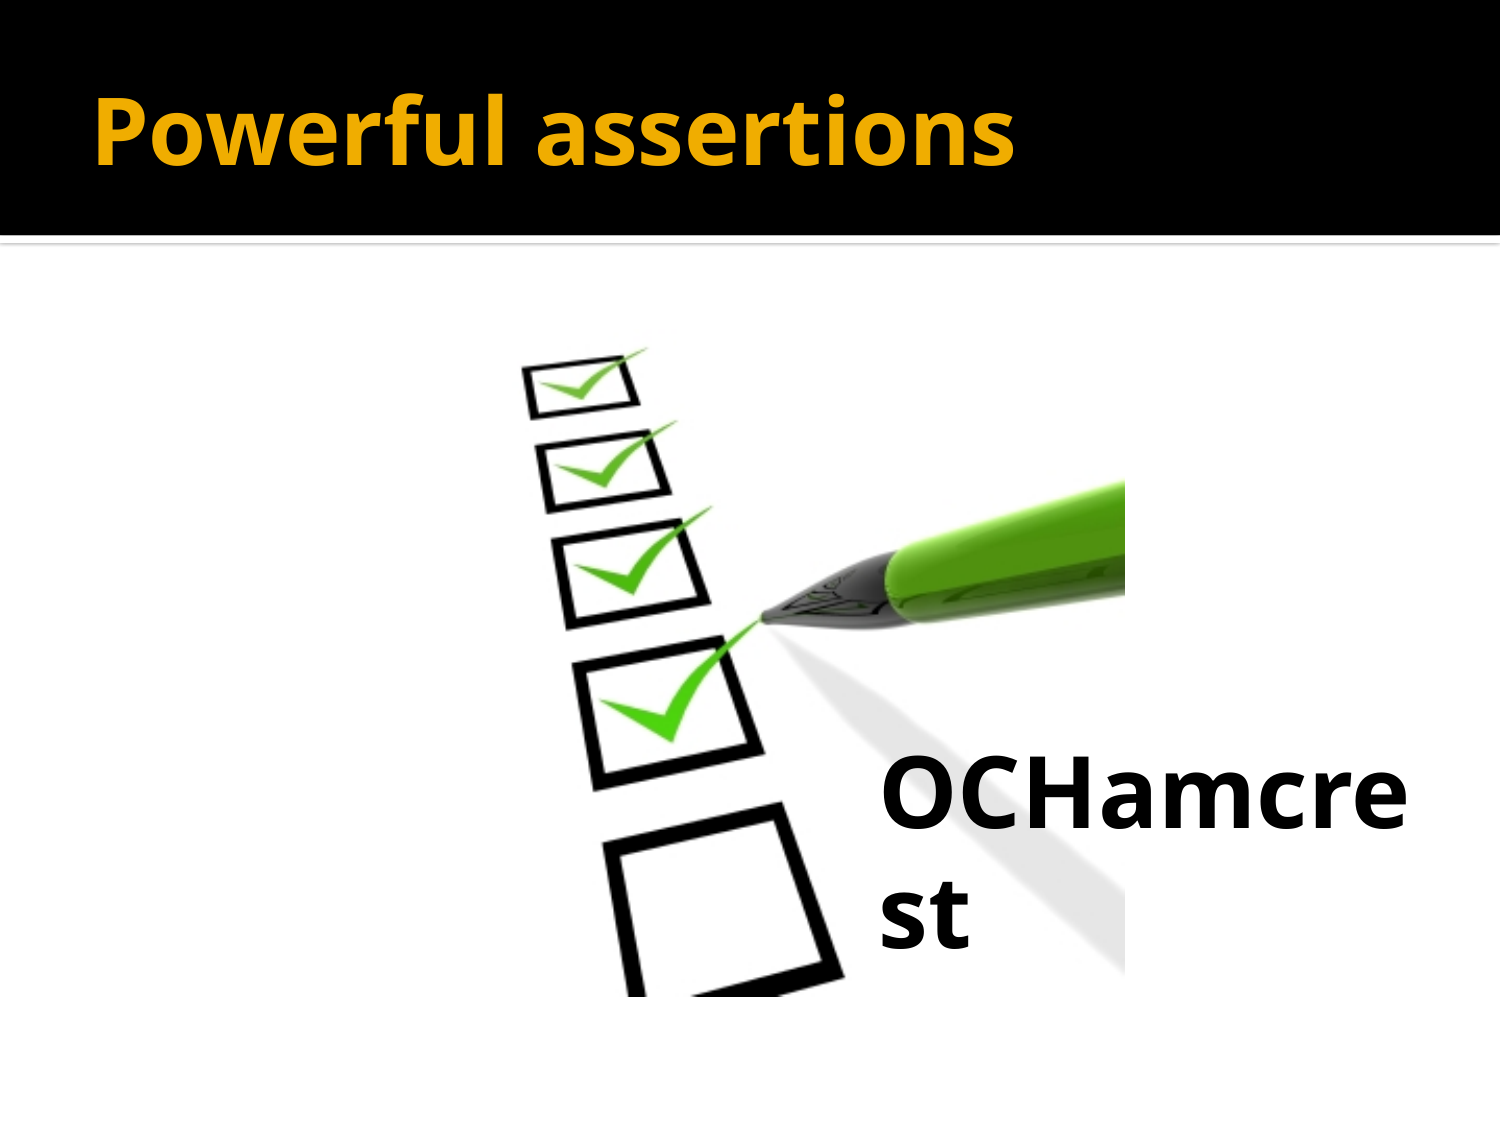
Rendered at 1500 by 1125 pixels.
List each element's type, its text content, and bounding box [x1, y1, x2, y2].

picture [343, 329, 1125, 997]
list OCHamcrest [1129, 713, 1445, 817]
title Powerful assertions [75, 24, 1425, 231]
